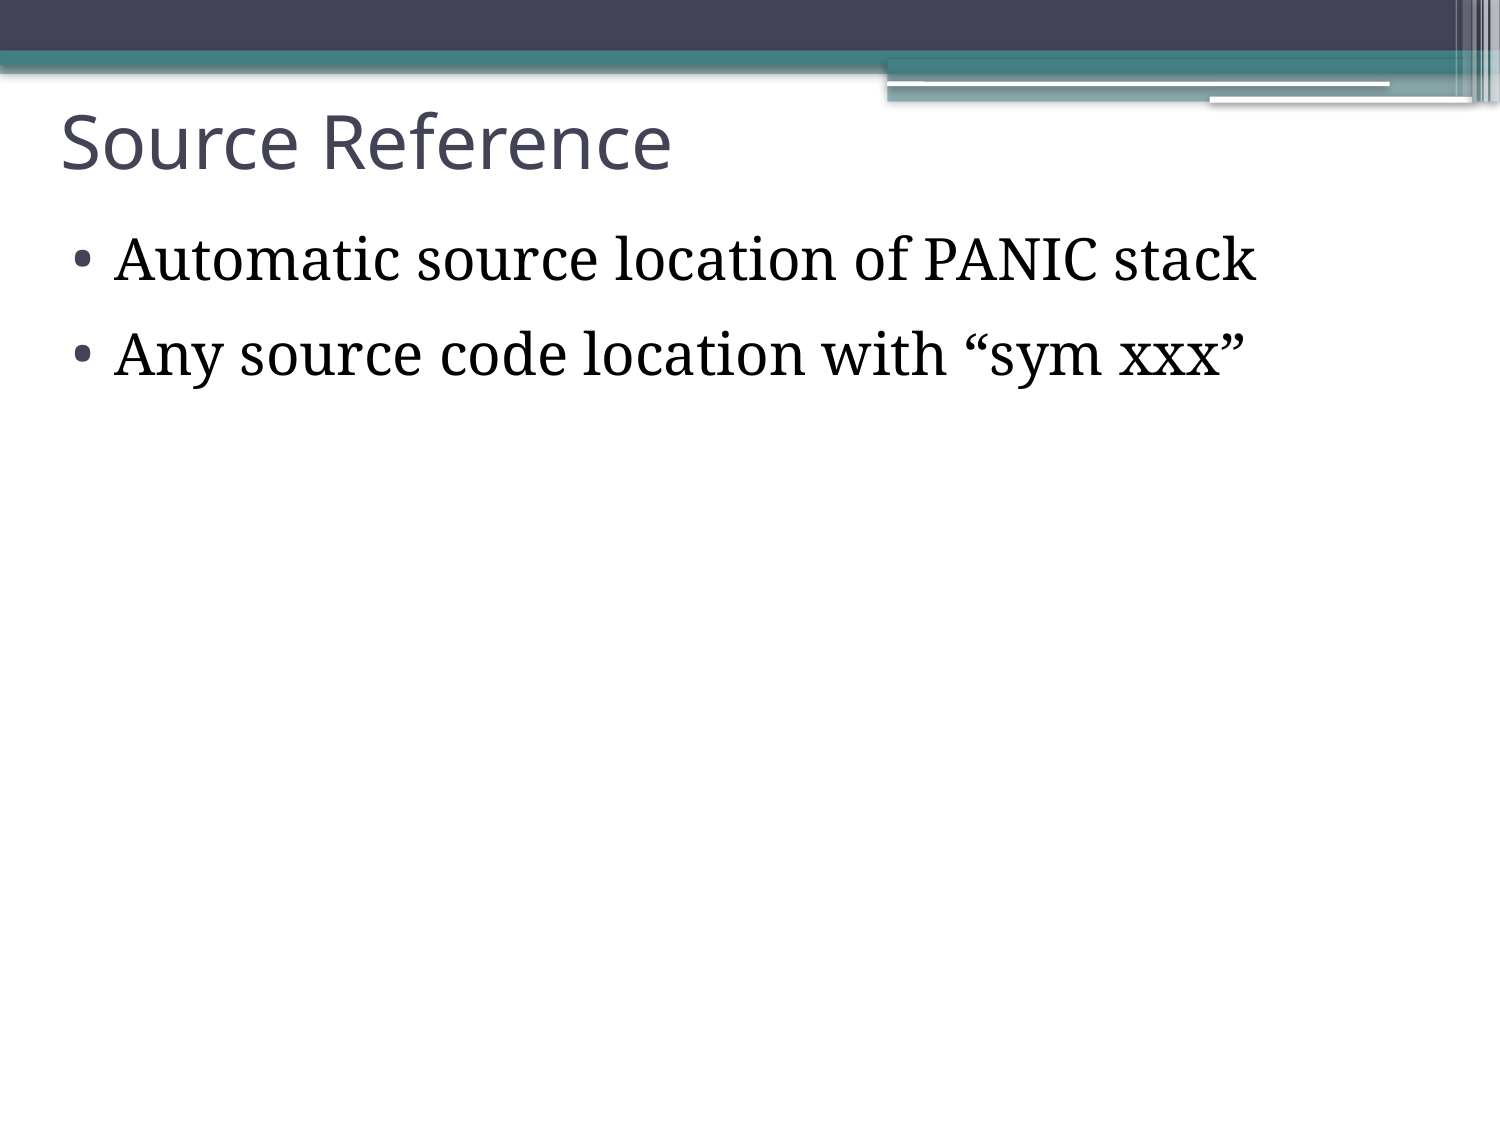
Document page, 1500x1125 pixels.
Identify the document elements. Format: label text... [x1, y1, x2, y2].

title Source Reference [60, 33, 1440, 185]
list Automatic source location of PANIC stack Any source code location with “sym xxx” [54, 222, 1458, 981]
